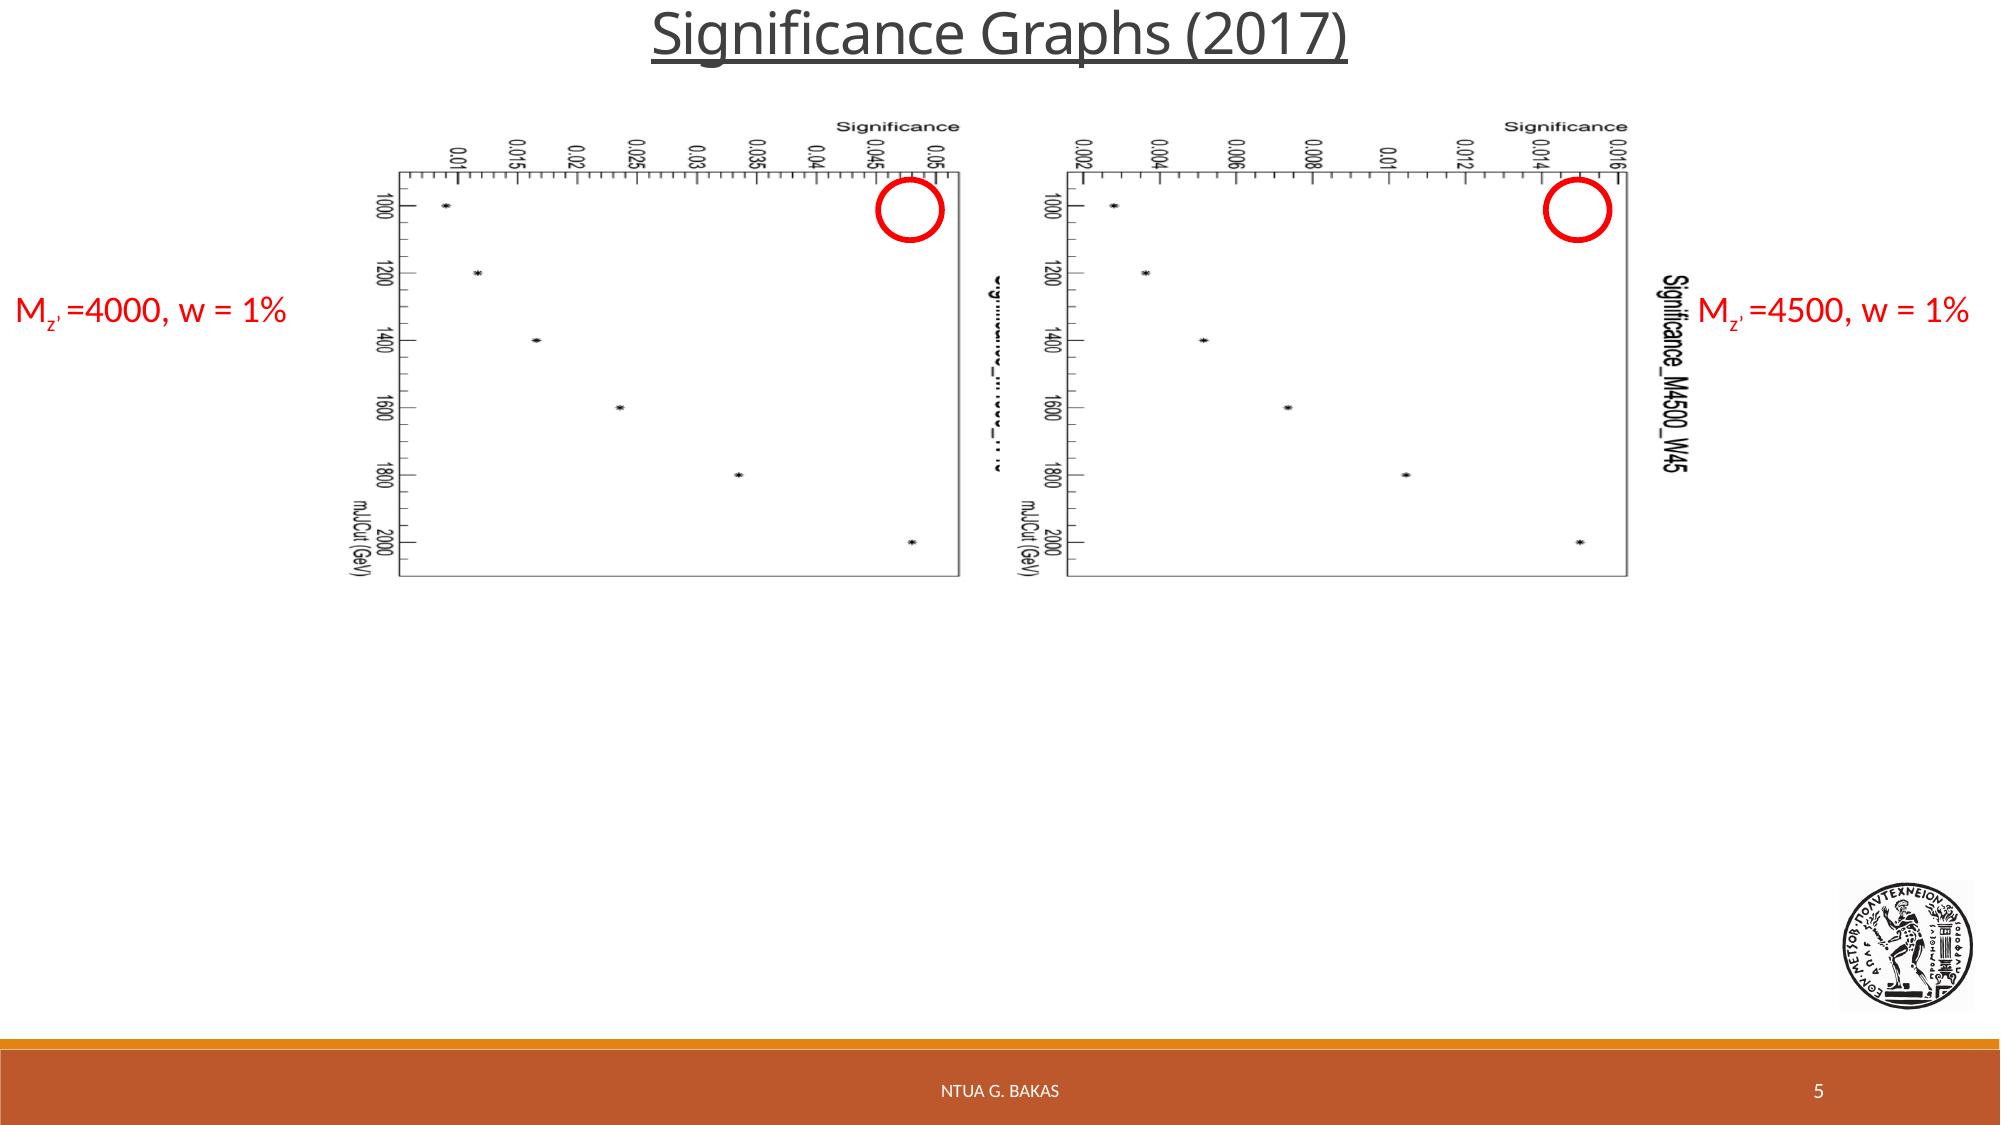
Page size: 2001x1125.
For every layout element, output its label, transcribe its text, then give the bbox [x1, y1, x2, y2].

text_box Mz’ =4500, w = 1% [1697, 277, 2000, 344]
picture [1096, 23, 1600, 722]
footer NTUA G. Bakas [604, 1059, 1396, 1120]
picture [1839, 880, 1975, 1012]
slide_number 5 [1624, 1059, 1840, 1120]
text_box Mz’ =4000, w = 1% [0, 277, 332, 344]
text_box Significance Graphs (2017) [136, 0, 1863, 75]
picture [428, 23, 933, 722]
